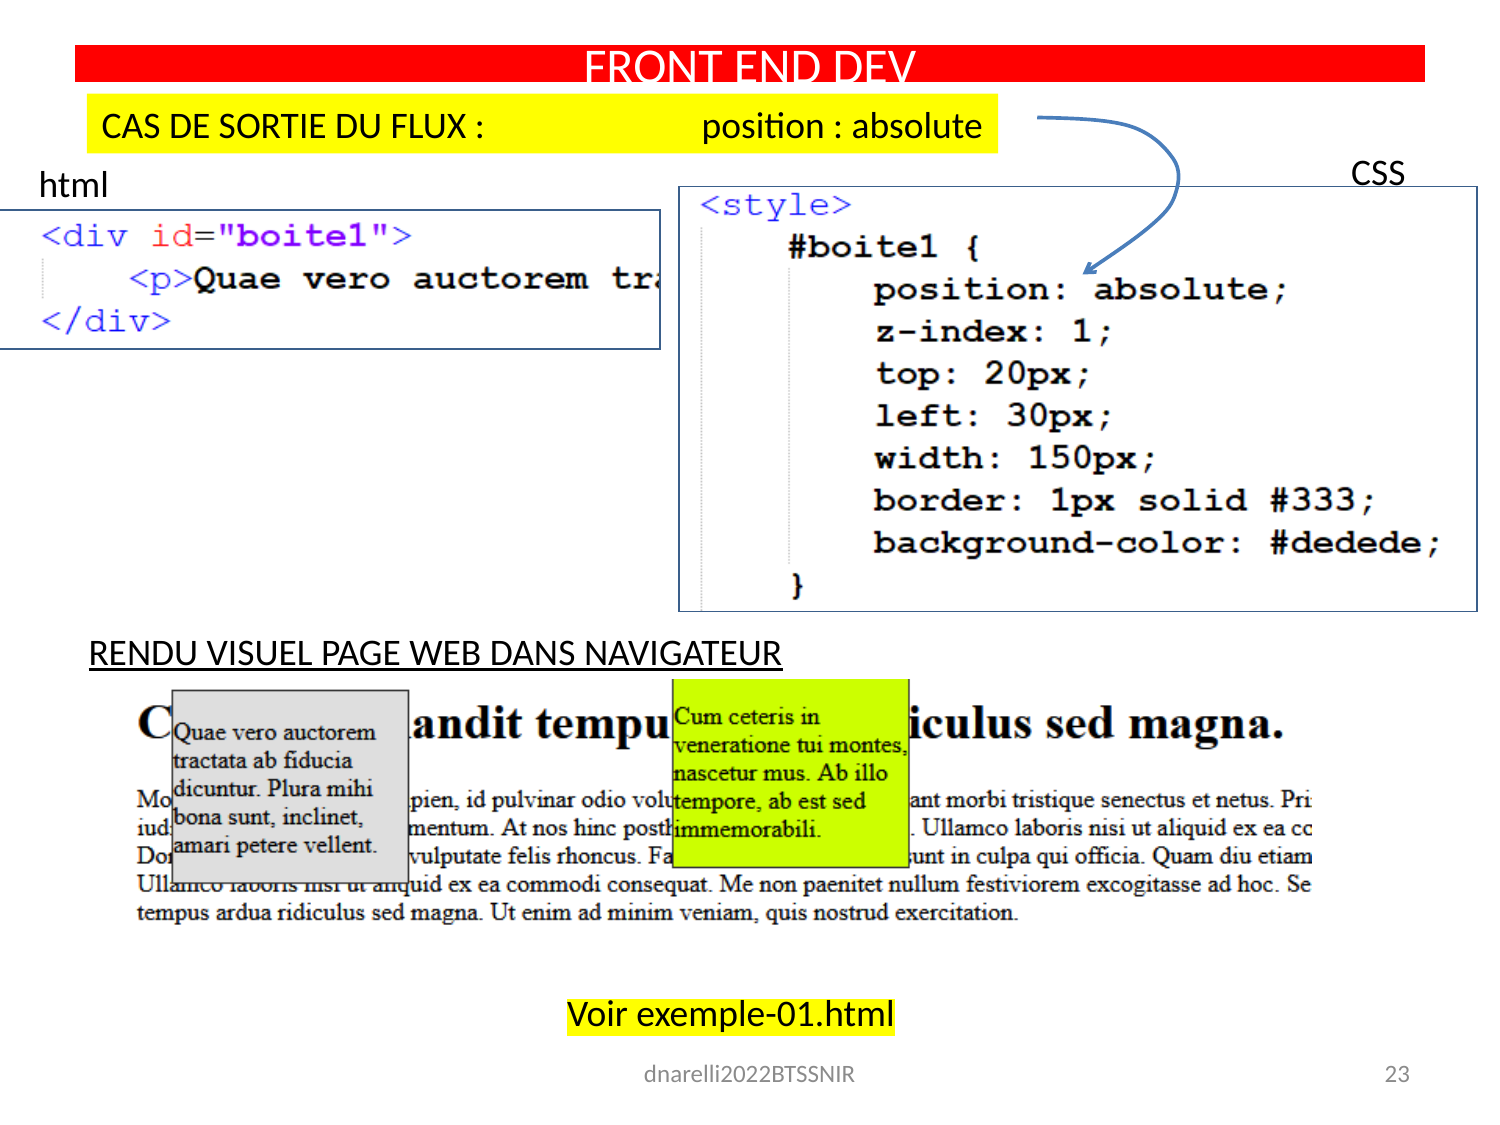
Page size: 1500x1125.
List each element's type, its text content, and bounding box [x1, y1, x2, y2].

text_box CAS DE SORTIE DU FLUX : position : absolute [86, 93, 999, 154]
picture [0, 210, 660, 349]
text_box Voir exemple-01.html [552, 982, 910, 1042]
text_box CSS [1336, 140, 1421, 185]
footer dnarelli2022BTSSNIR [512, 1042, 988, 1103]
picture [679, 187, 1477, 612]
title FRONT END DEV [75, 45, 1425, 82]
text_box html [24, 152, 125, 209]
picture [128, 679, 1312, 951]
text_box RENDU VISUEL PAGE WEB DANS NAVIGATEUR [73, 621, 798, 681]
text_box [1037, 116, 1180, 185]
slide_number 23 [1074, 1042, 1425, 1103]
